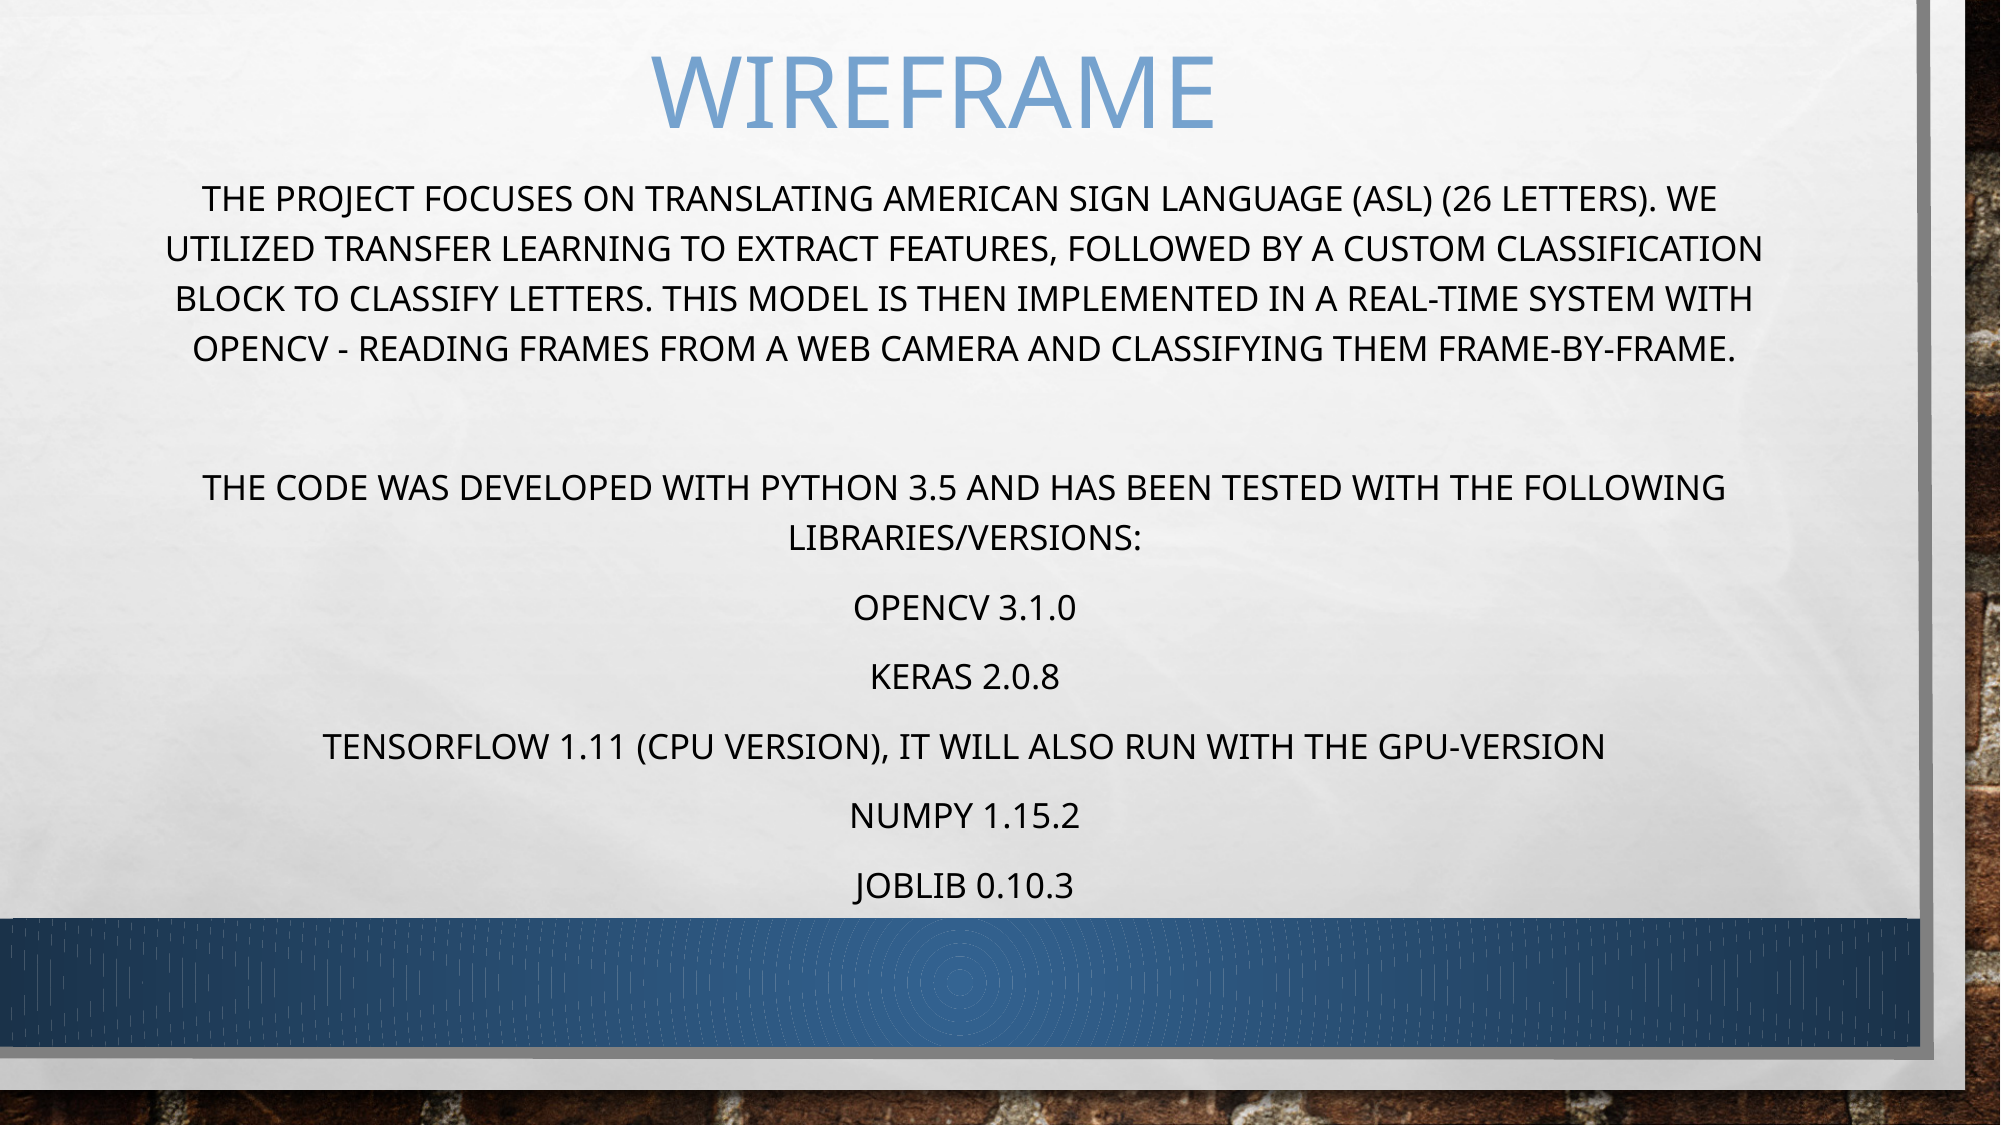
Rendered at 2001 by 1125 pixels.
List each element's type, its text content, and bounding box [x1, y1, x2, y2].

title wireframe [82, 30, 1788, 161]
picture [0, 0, 2000, 1125]
list The project focuses on translating American Sign Language (ASL) (26 letters). We utilized transfer learning to extract features, followed by a custom classification block to classify letters. This model is then implemented in a real-time system with OpenCV - reading frames from a web camera and classifying them frame-by-frame. The code was developed with python 3.5 and has been tested with the following libraries/versions: OpenCV 3.1.0 Keras 2.0.8 tensorflow 1.11 (cpu version), it will also run with the gpu-version numpy 1.15.2 joblib 0.10.3 [112, 160, 1818, 916]
